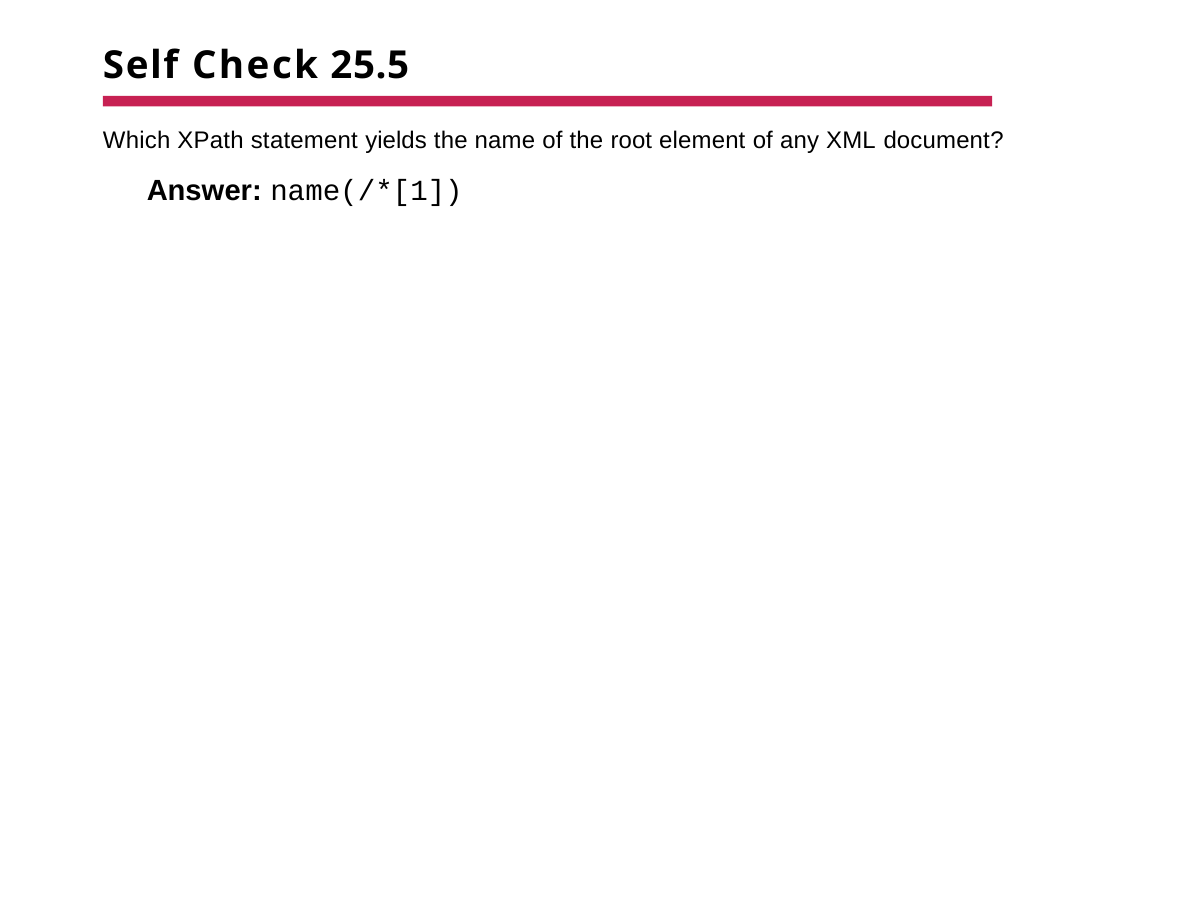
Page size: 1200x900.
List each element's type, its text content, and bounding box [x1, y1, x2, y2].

text_box Which XPath statement yields the name of the root element of any XML document? Answer: name(/*[1]) [100, 124, 1007, 207]
title Self Check 25.5 [100, 39, 1100, 191]
